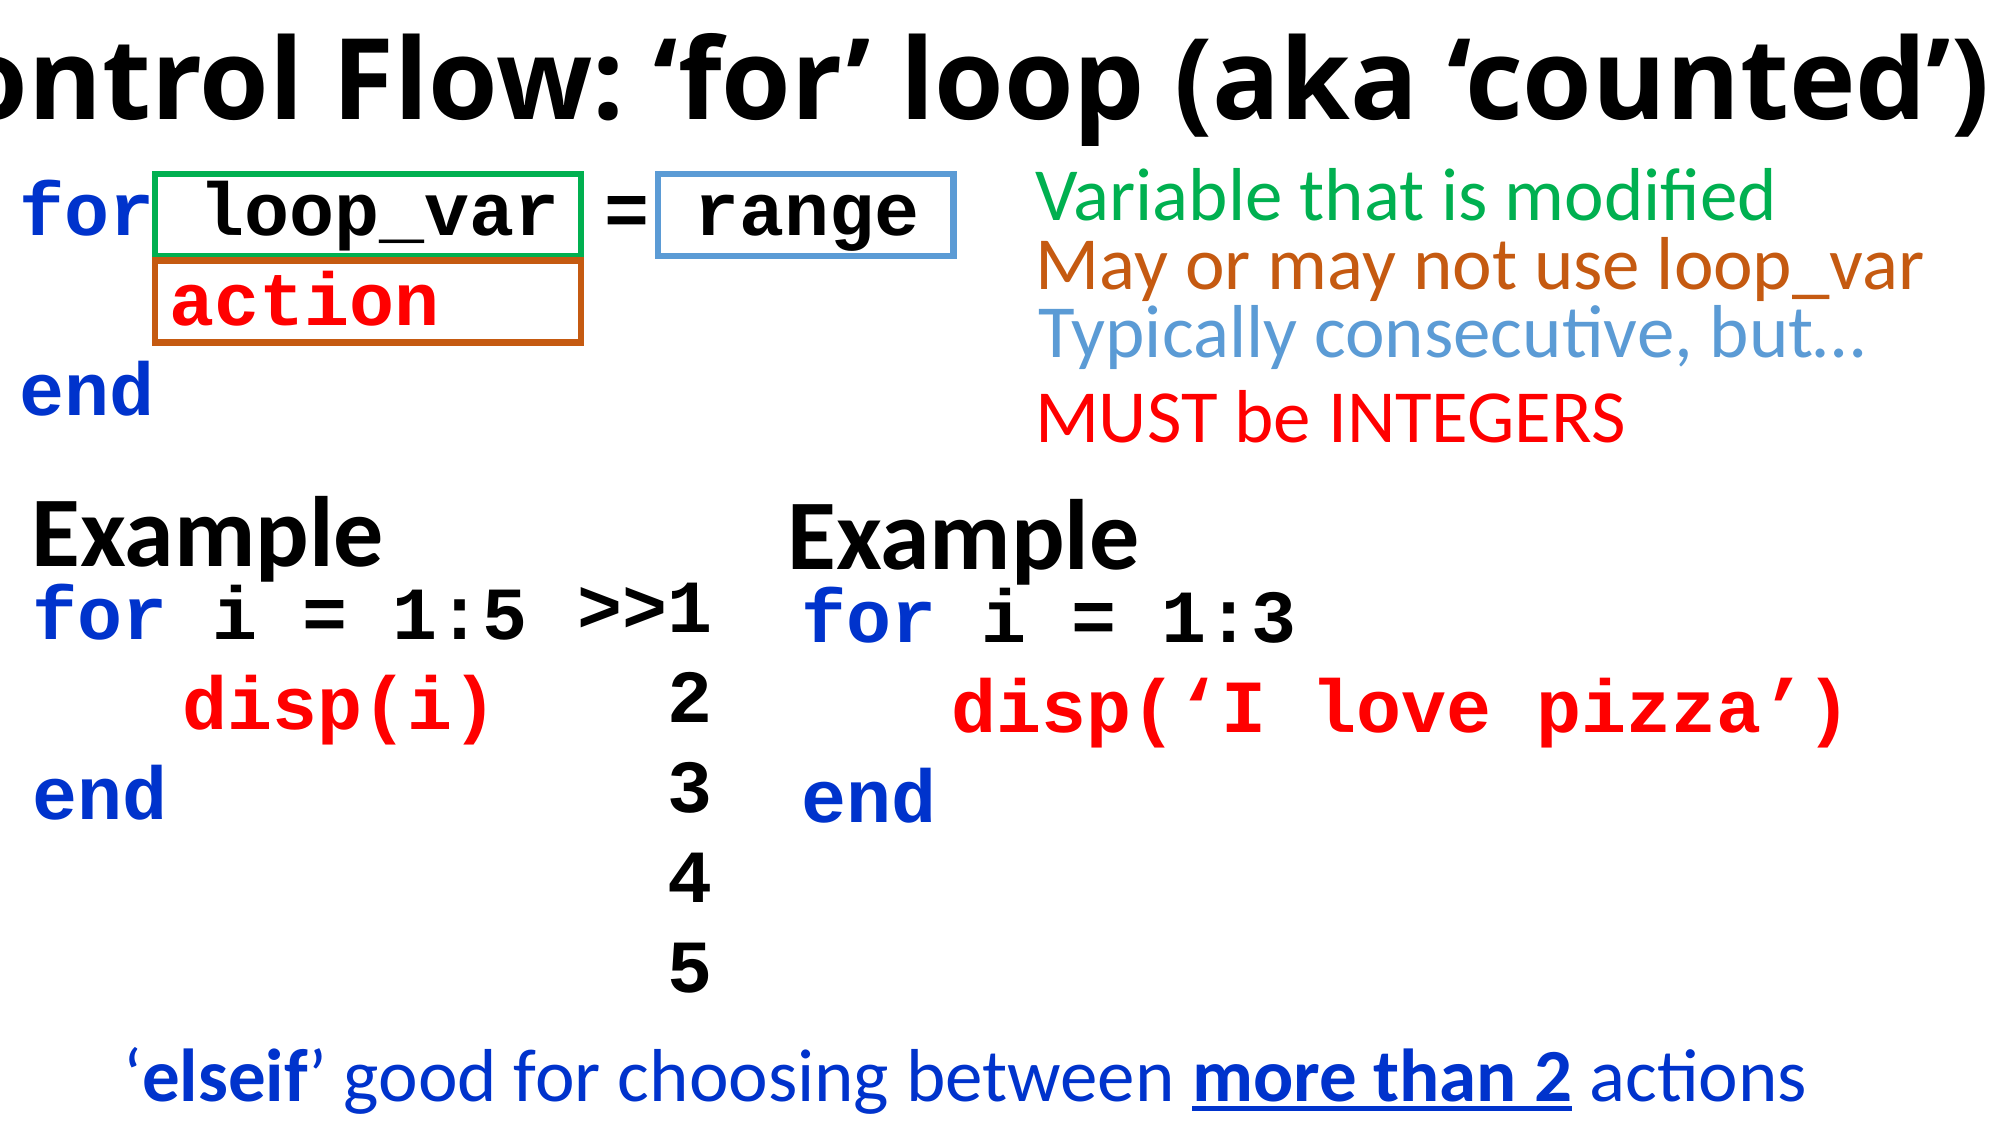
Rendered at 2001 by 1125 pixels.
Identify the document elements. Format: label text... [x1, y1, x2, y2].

text_box May or may not use loop_var [1021, 207, 1941, 313]
text_box Example [17, 458, 399, 594]
text_box Example [772, 461, 1155, 597]
text_box Variable that is modified [1020, 138, 1794, 243]
text_box >>1 2 3 4 5 [562, 550, 728, 1015]
text_box [657, 173, 955, 257]
text_box MUST be INTEGERS [1020, 360, 1641, 465]
text_box [154, 173, 582, 257]
text_box ‘elseif’ good for choosing between more than 2 actions [108, 1018, 1854, 1124]
text_box [154, 260, 582, 344]
text_box for i = 1:5 disp(i) end [18, 557, 543, 843]
text_box Typically consecutive, but… [1023, 275, 1882, 381]
text_box Control Flow: ‘for’ loop (aka ‘counted’) [0, 0, 2000, 150]
text_box for i = 1:3 disp(‘I love pizza’) end [787, 560, 1867, 845]
text_box for loop_var = range action end [4, 153, 935, 439]
